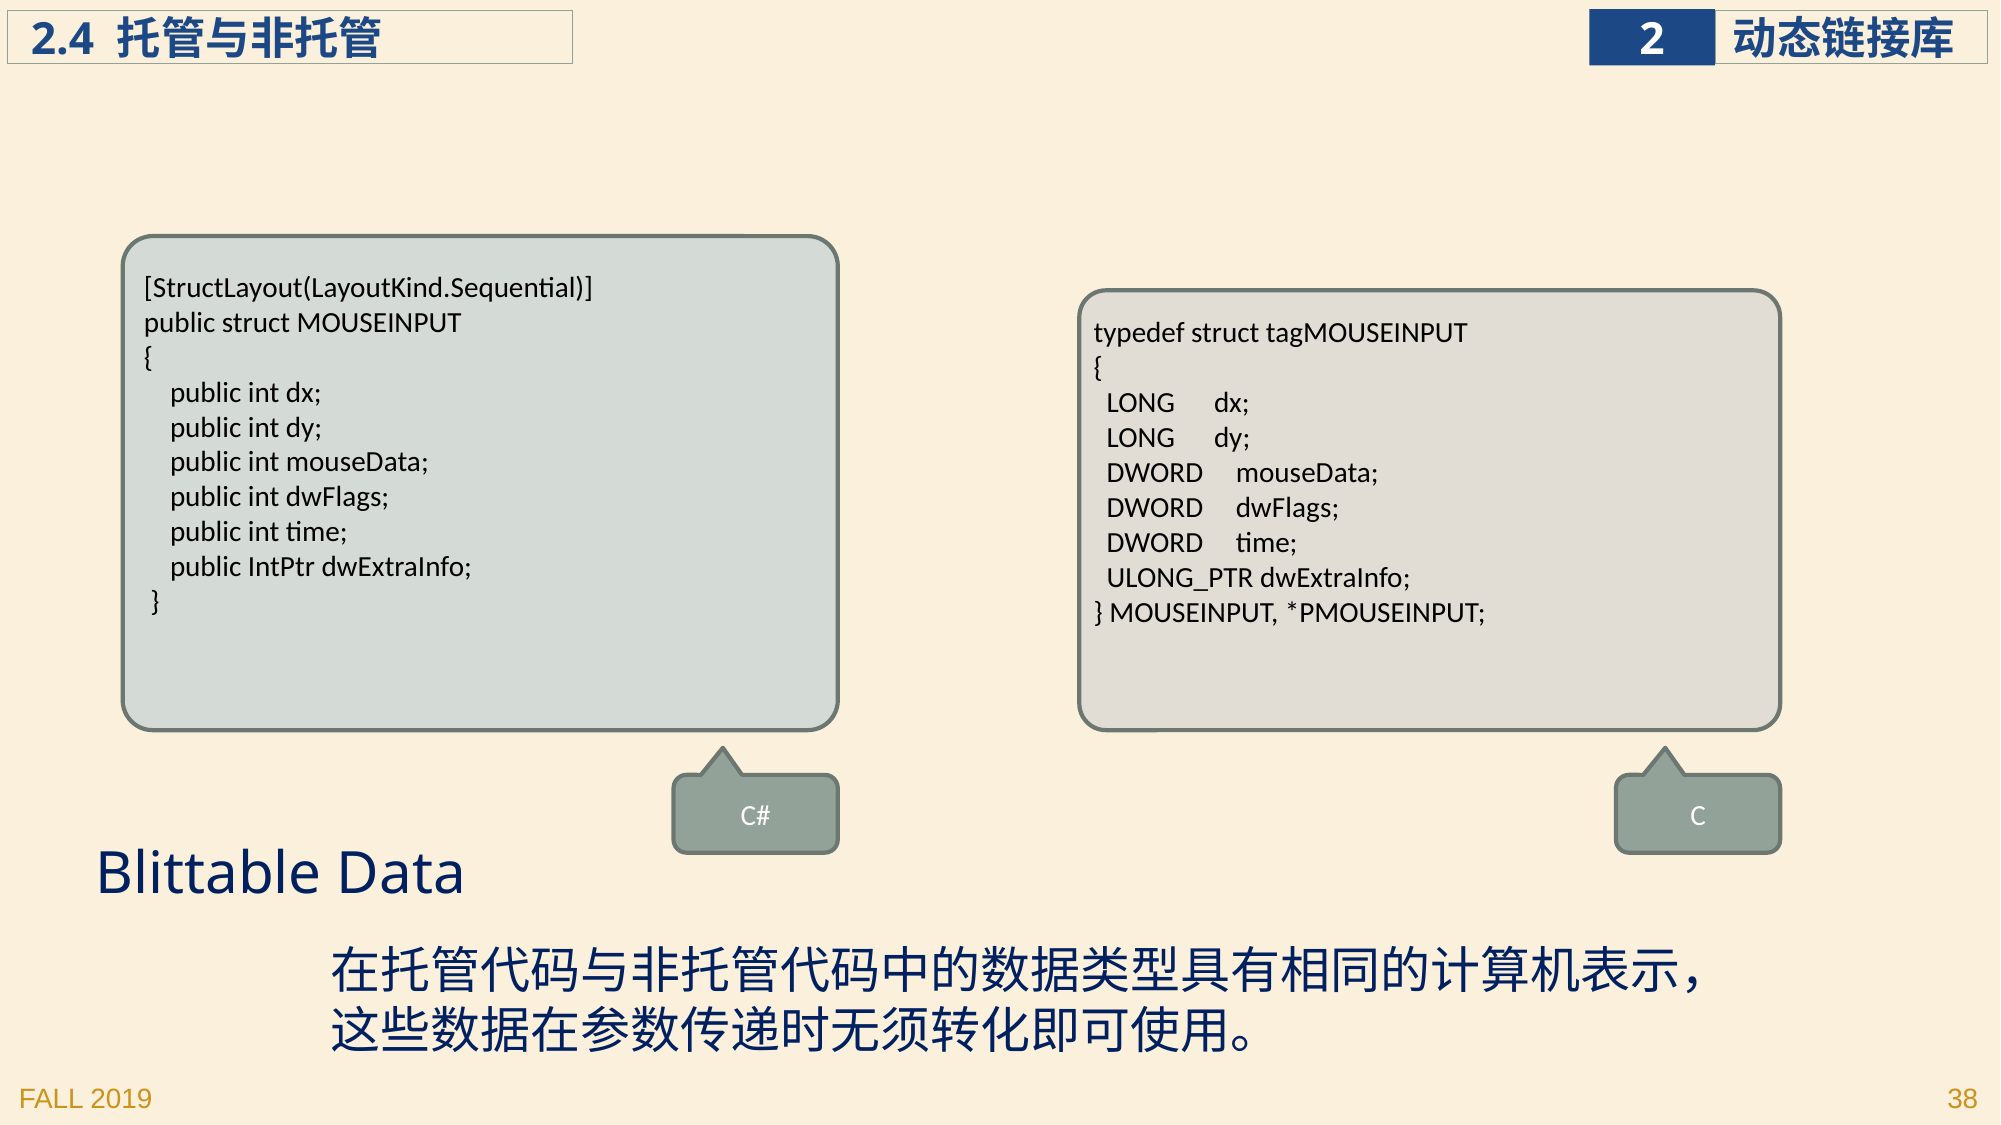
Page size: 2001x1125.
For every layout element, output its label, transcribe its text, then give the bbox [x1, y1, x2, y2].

text_box C# [671, 745, 840, 855]
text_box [122, 235, 839, 731]
text_box 在托管代码与非托管代码中的数据类型具有相同的计算机表示， 这些数据在参数传递时无须转化即可使用。 [315, 930, 1746, 1066]
text_box C [1613, 745, 1783, 855]
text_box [1078, 290, 1781, 731]
text_box Blittable Data [80, 828, 489, 913]
